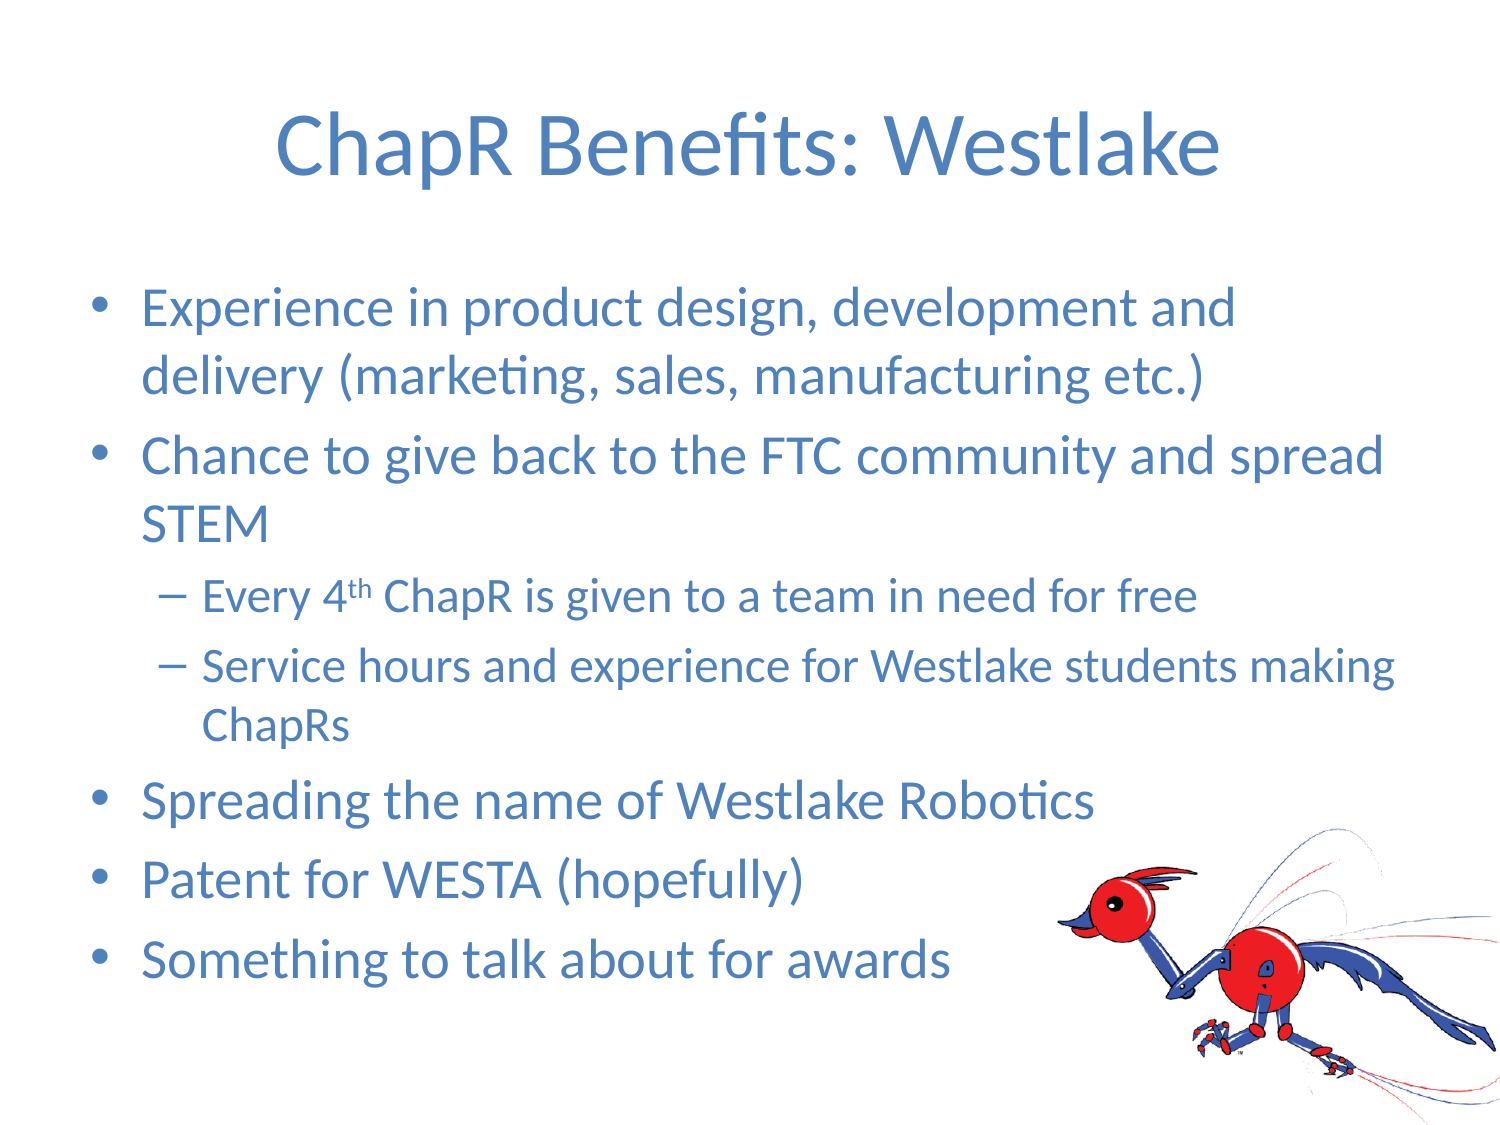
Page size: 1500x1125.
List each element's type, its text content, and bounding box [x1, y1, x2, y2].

title ChapR Benefits: Westlake [75, 45, 1425, 233]
list Experience in product design, development and delivery (marketing, sales, manufacturing etc.) Chance to give back to the FTC community and spread STEM Every 4th ChapR is given to a team in need for free Service hours and experience for Westlake students making ChapRs Spreading the name of Westlake Robotics Patent for WESTA (hopefully) Something to talk about for awards [75, 262, 1425, 1005]
picture [1051, 824, 1500, 1125]
